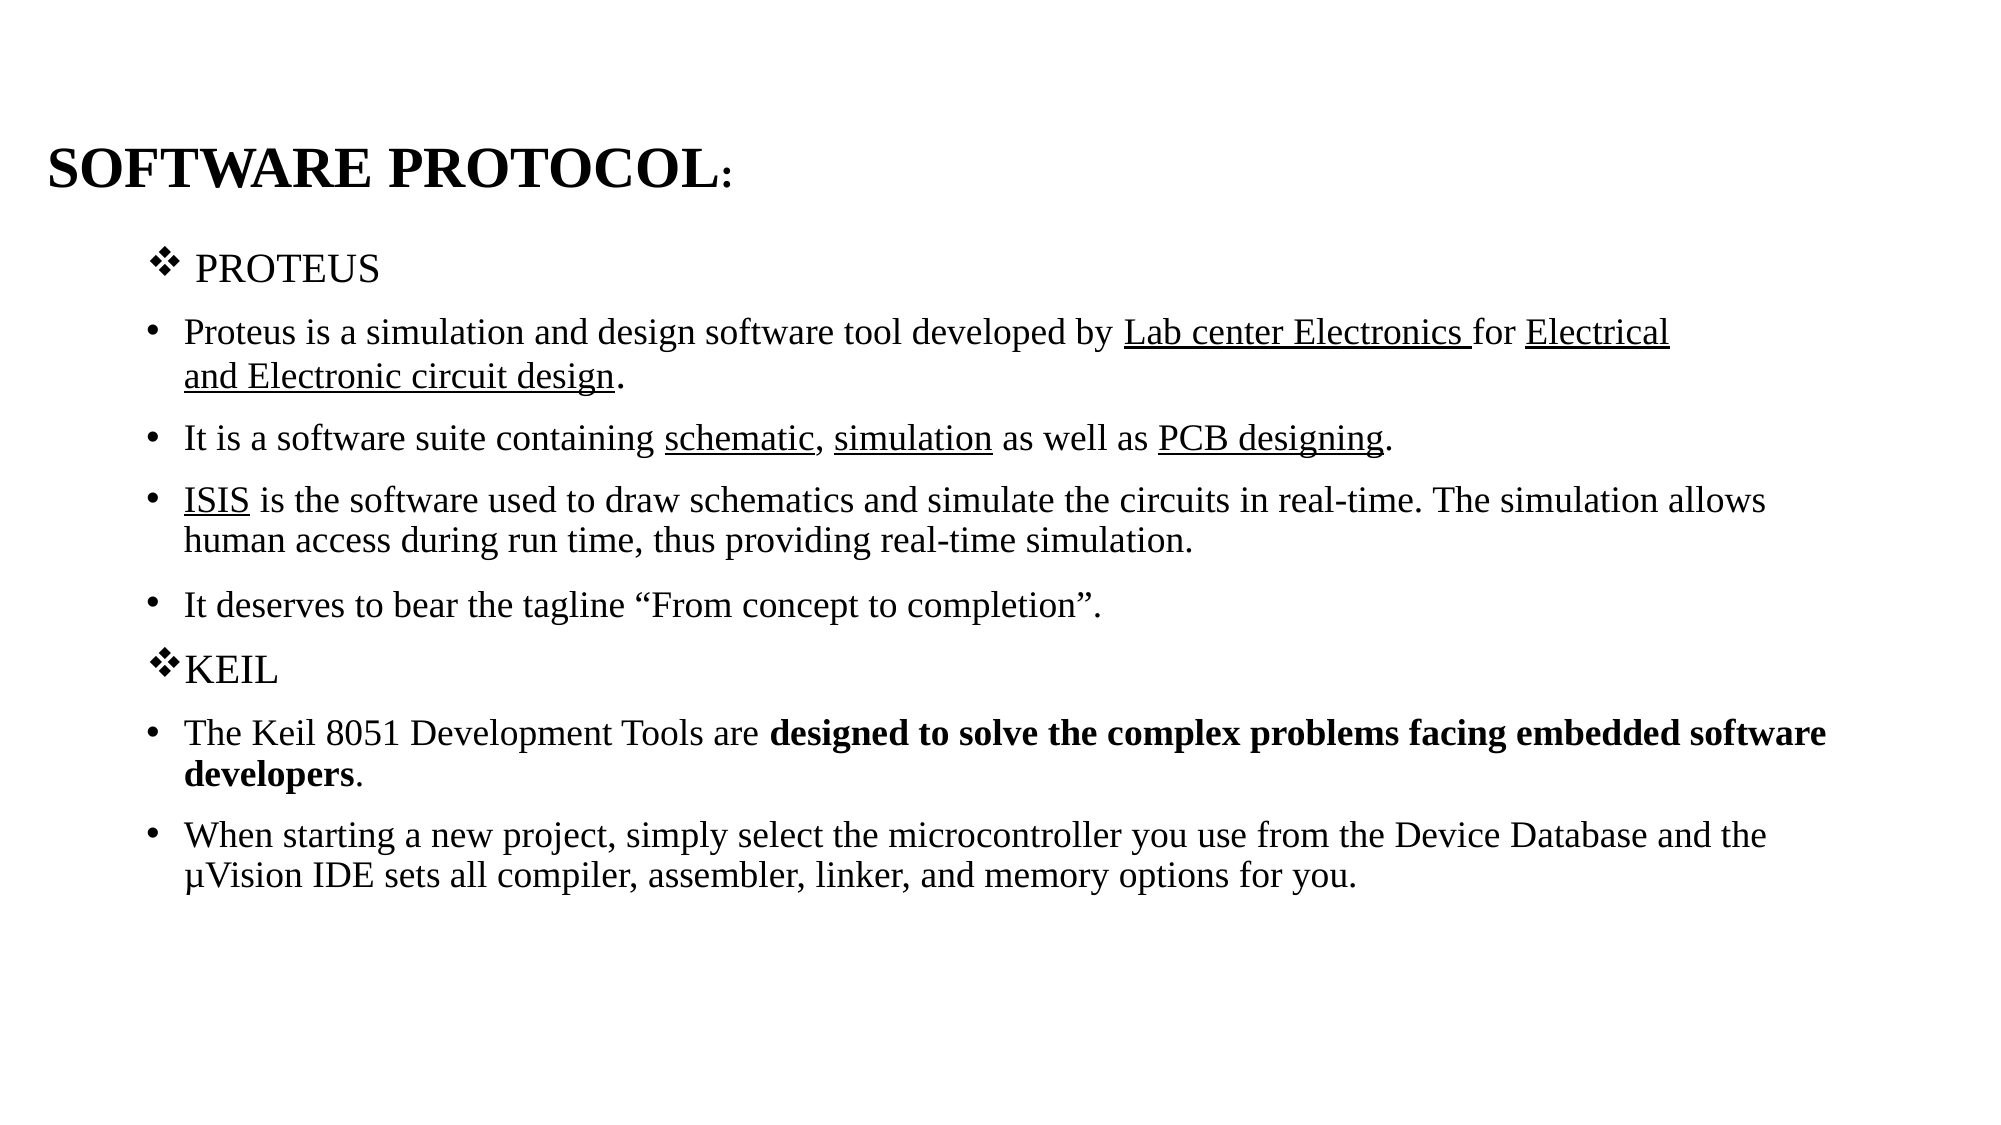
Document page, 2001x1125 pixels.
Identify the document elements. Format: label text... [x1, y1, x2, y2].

list PROTEUS Proteus is a simulation and design software tool developed by Lab center Electronics for Electrical and Electronic circuit design. It is a software suite containing schematic, simulation as well as PCB designing. ISIS is the software used to draw schematics and simulate the circuits in real-time. The simulation allows human access during run time, thus providing real-time simulation. It deserves to bear the tagline “From concept to completion”. KEIL The Keil 8051 Development Tools are designed to solve the complex problems facing embedded software developers. When starting a new project, simply select the microcontroller you use from the Device Database and the µVision IDE sets all compiler, assembler, linker, and memory options for you. [131, 238, 1892, 992]
title SOFTWARE PROTOCOL: [0, 59, 2000, 278]
